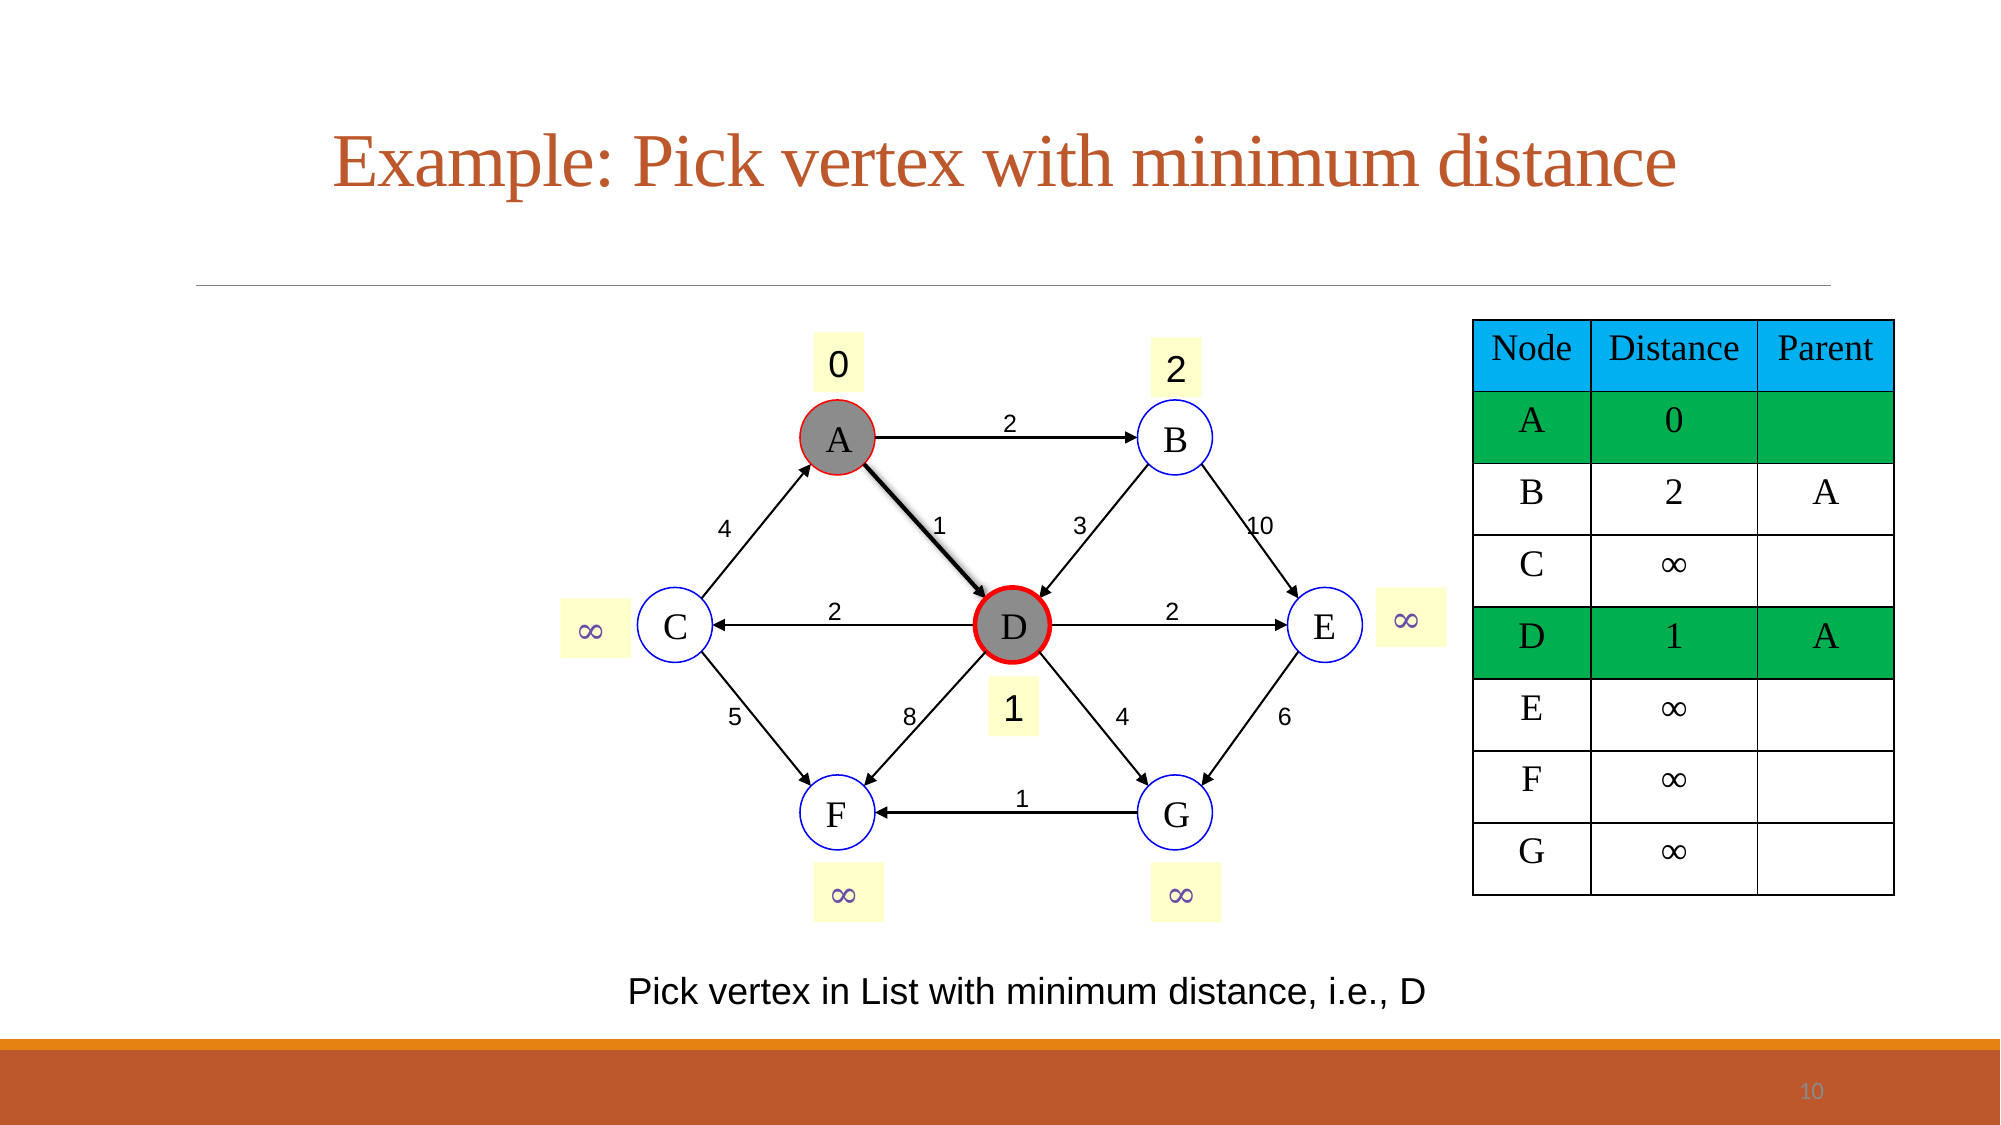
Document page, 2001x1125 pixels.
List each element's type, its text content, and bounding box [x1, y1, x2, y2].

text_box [559, 332, 1449, 924]
table_cell D [1474, 608, 1590, 678]
table_cell E [1474, 680, 1590, 750]
table_cell A [1758, 464, 1893, 534]
text_box Pick vertex in List with minimum distance, i.e., D [612, 959, 1442, 1019]
table_cell [1758, 680, 1893, 750]
table_cell F [1474, 752, 1590, 822]
table_header Node [1474, 321, 1590, 391]
table_cell [1758, 752, 1893, 822]
table_cell ∞ [1592, 752, 1757, 822]
table_header Parent [1758, 321, 1893, 391]
table_header Distance [1592, 321, 1757, 391]
table_cell 1 [1592, 608, 1757, 678]
table_cell ∞ [1592, 824, 1757, 894]
table_cell [1758, 392, 1893, 463]
text_box Example: Pick vertex with minimum distance [179, 74, 1830, 210]
table_cell A [1474, 392, 1590, 463]
table_cell ∞ [1592, 680, 1757, 750]
table_cell [1758, 536, 1893, 606]
table_cell 0 [1592, 392, 1757, 463]
table_cell 2 [1592, 464, 1757, 534]
slide_number 10 [1624, 1059, 1840, 1120]
table_cell G [1474, 824, 1590, 894]
table_cell ∞ [1592, 536, 1757, 606]
table_cell C [1474, 536, 1590, 606]
table_cell A [1758, 608, 1893, 678]
table_cell [1758, 824, 1893, 894]
table_cell B [1474, 464, 1590, 534]
